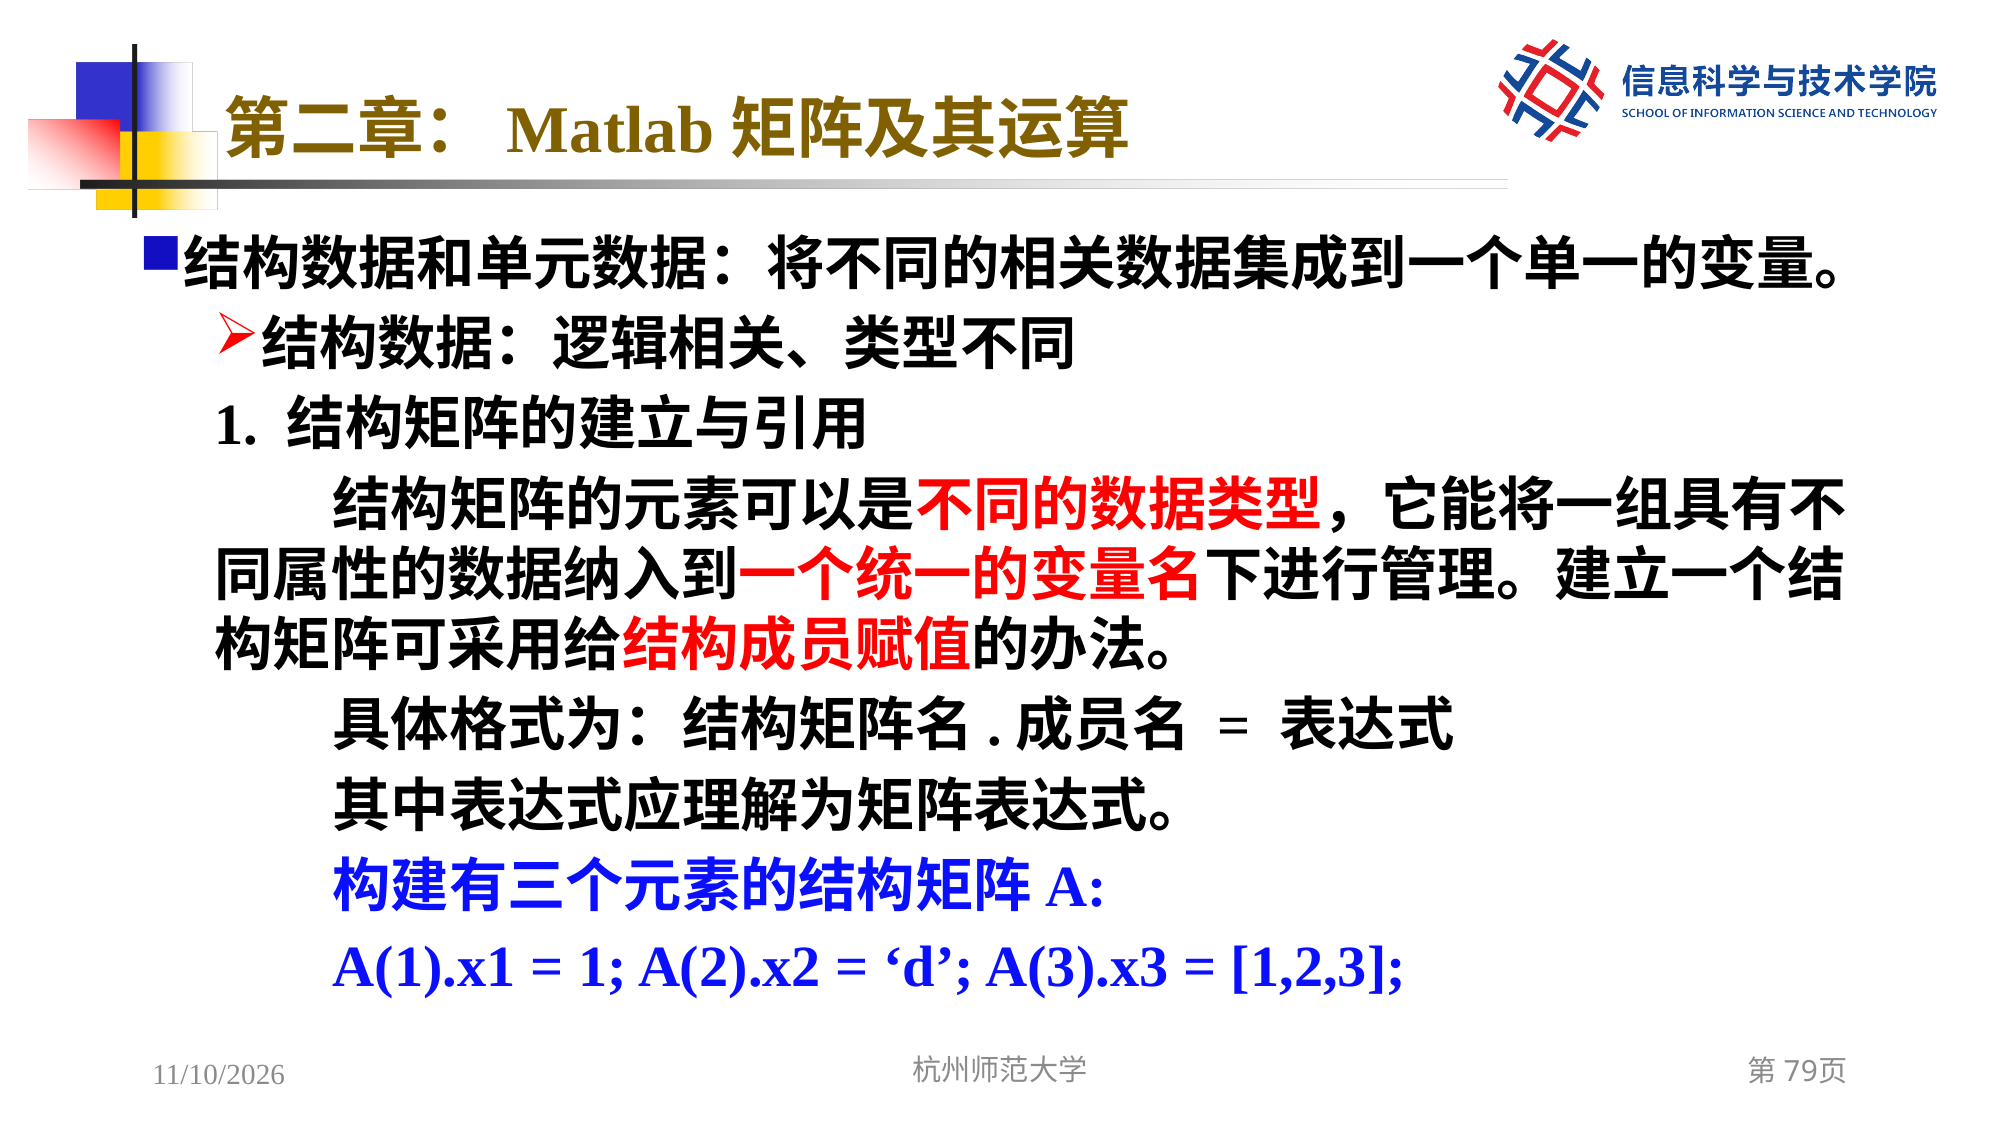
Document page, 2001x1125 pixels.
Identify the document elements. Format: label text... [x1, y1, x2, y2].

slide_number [137, 1042, 588, 1103]
picture [28, 39, 1937, 218]
list 结构数据和单元数据：将不同的相关数据集成到一个单一的变量。 结构数据：逻辑相关、类型不同 1. 结构矩阵的建立与引用 结构矩阵的元素可以是不同的数据类型，它能将一组具有不同属性的数据纳入到一个统一的变量名下进行管理。建立一个结构矩阵可采用给结构成员赋值的办法。 具体格式为：结构矩阵名.成员名 = 表达式 其中表达式应理解为矩阵表达式。 构建有三个元素的结构矩阵A: A(1).x1 = 1; A(2).x2 = ‘d’; A(3).x3 = [1,2,3]; [87, 218, 1908, 1021]
slide_number 第79页 [1412, 1042, 1863, 1103]
footer 杭州师范大学 [662, 1042, 1338, 1103]
title 第二章：Matlab矩阵及其运算 [208, 87, 1490, 176]
